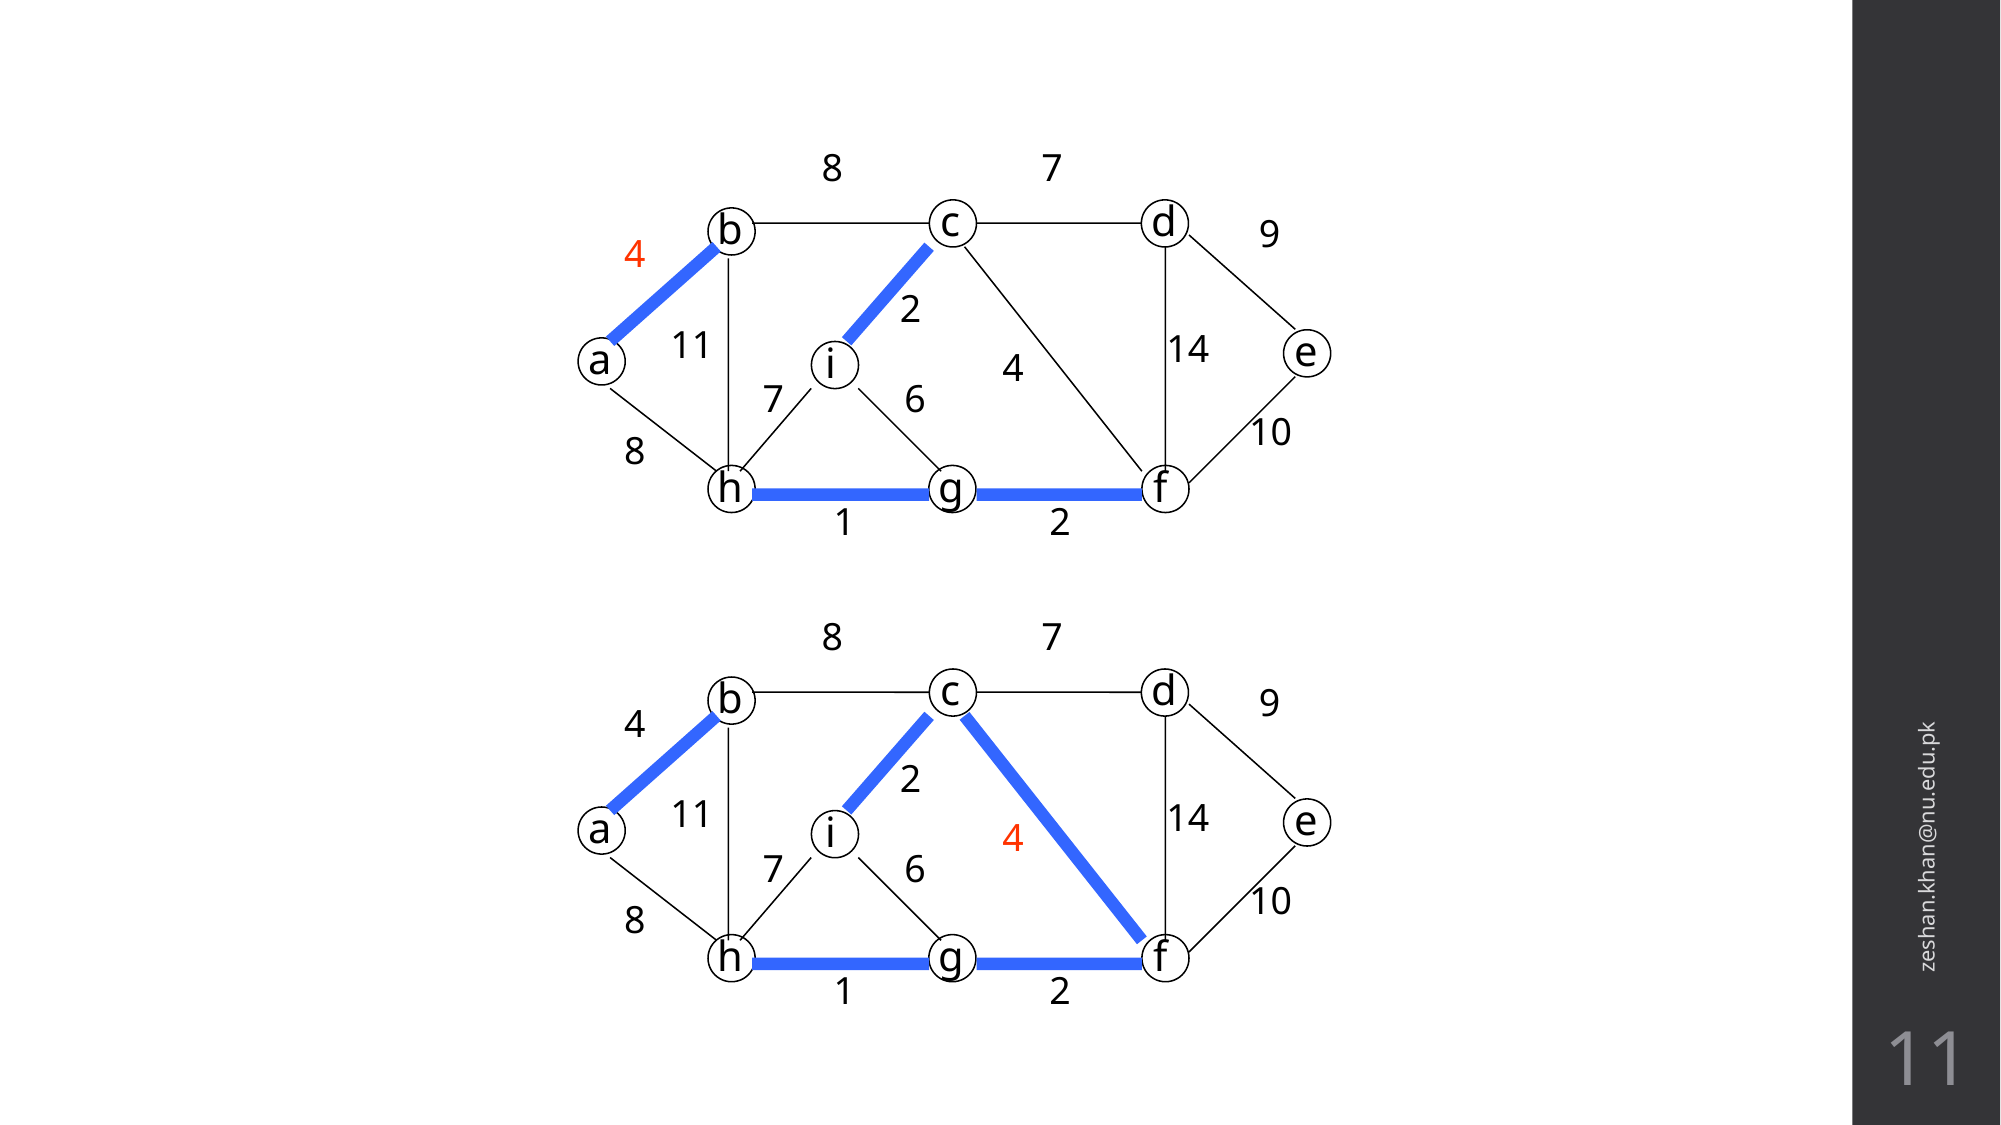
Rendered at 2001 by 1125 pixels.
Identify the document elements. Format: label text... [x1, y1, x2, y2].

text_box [574, 136, 1332, 552]
slide_number 11 [1852, 1012, 2000, 1110]
footer zeshan.khan@nu.edu.pk [1897, 400, 1958, 988]
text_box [574, 605, 1332, 1021]
